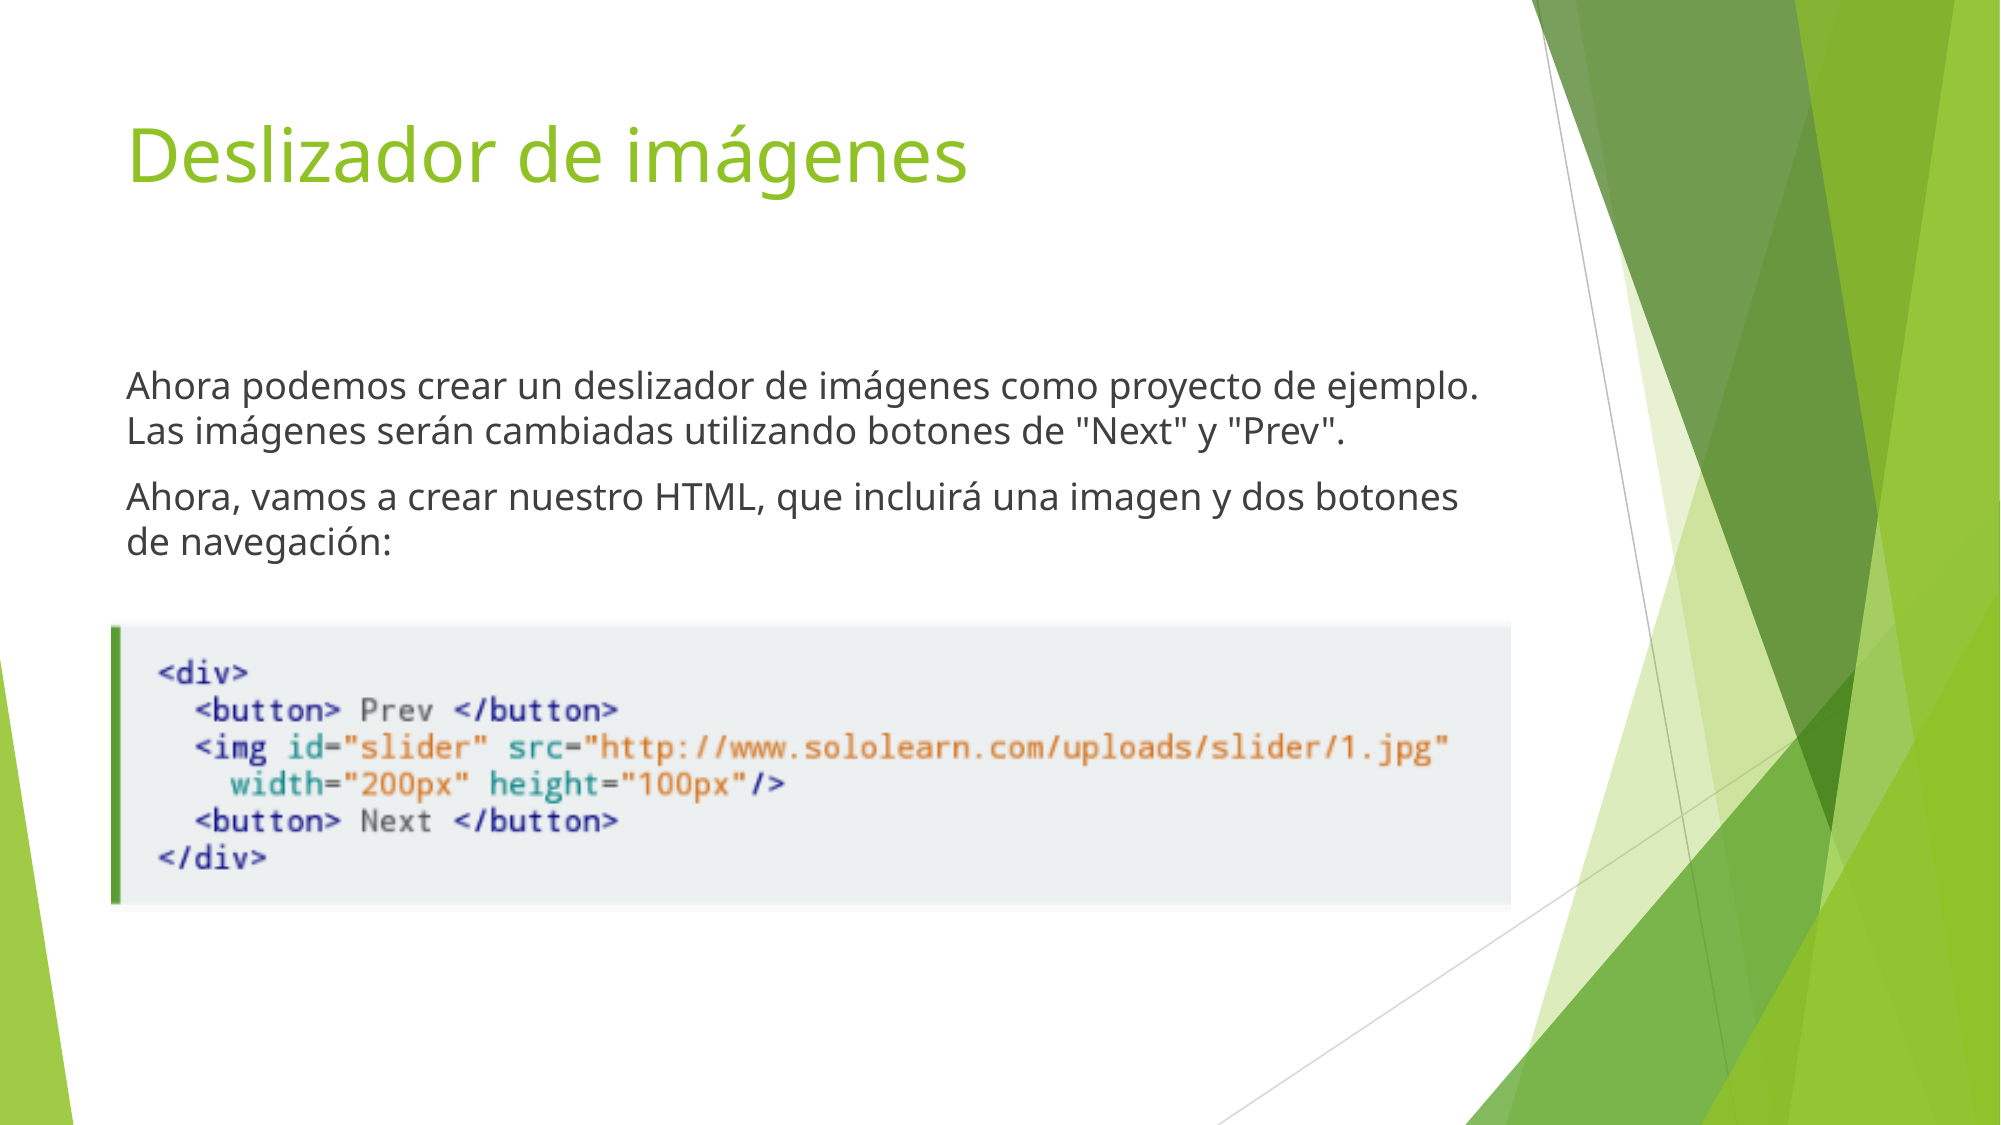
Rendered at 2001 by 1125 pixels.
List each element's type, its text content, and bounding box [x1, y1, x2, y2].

picture [110, 620, 1512, 913]
list Ahora podemos crear un deslizador de imágenes como proyecto de ejemplo. Las imágenes serán cambiadas utilizando botones de "Next" y "Prev". Ahora, vamos a crear nuestro HTML, que incluirá una imagen y dos botones de navegación: [111, 354, 1522, 992]
title Deslizador de imágenes [111, 99, 1522, 317]
